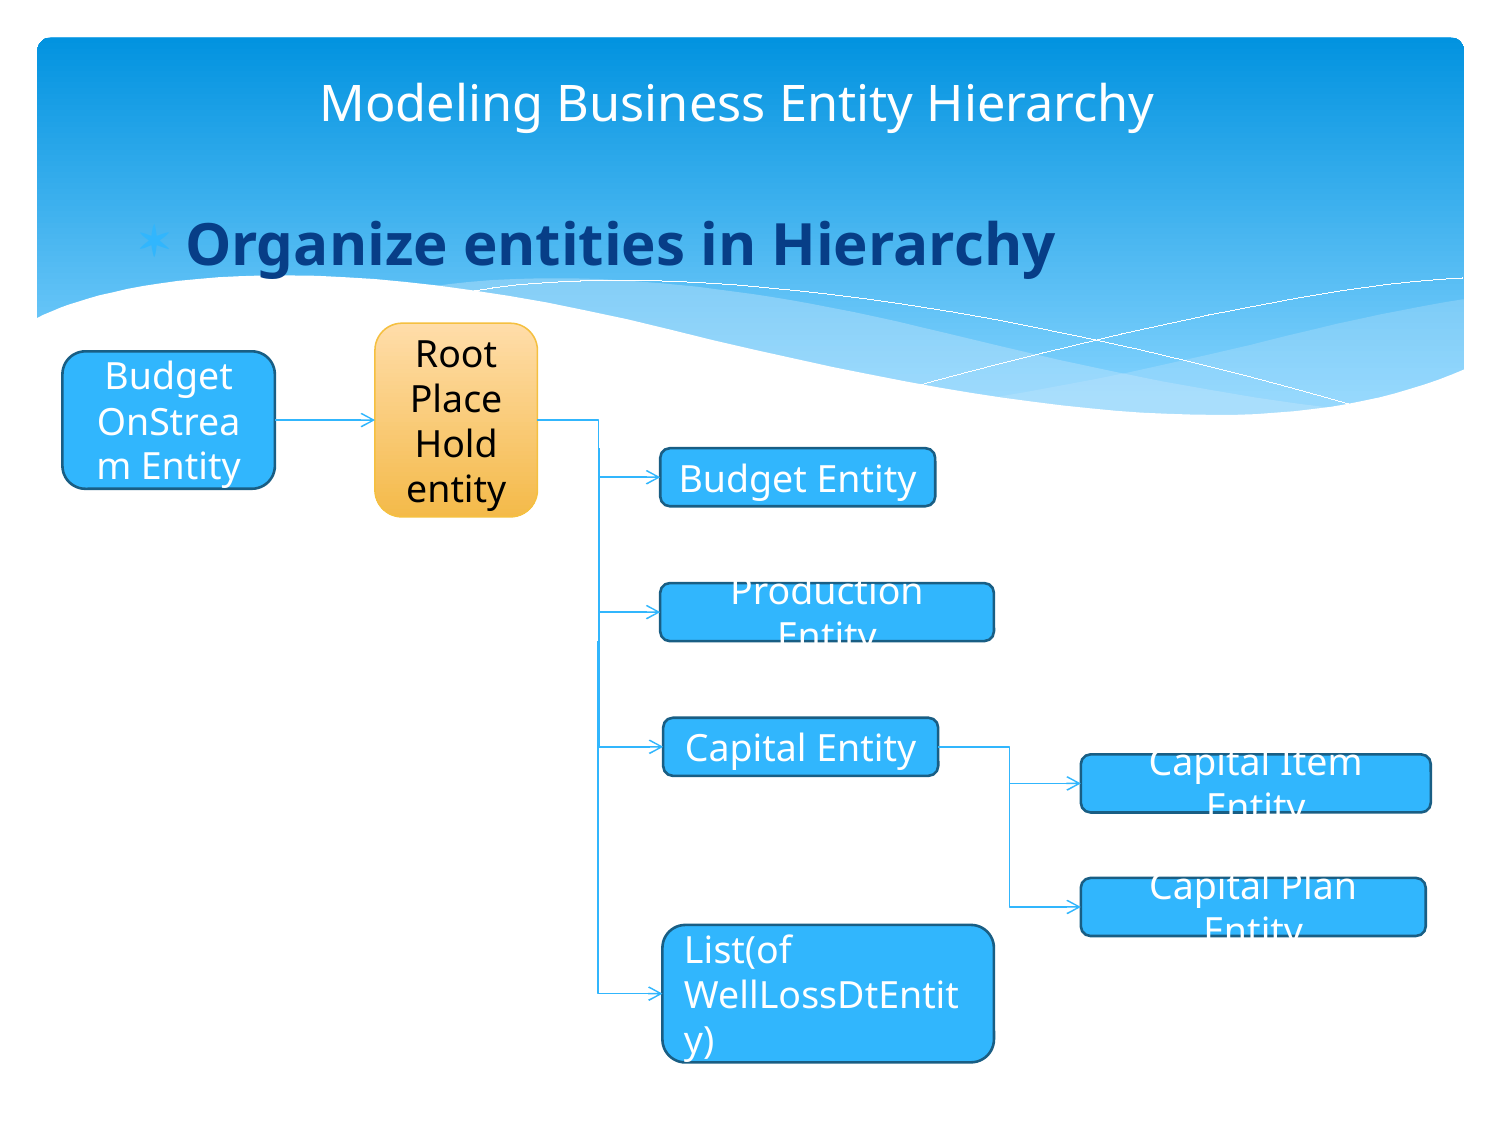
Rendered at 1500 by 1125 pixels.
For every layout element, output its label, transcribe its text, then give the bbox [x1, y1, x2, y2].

text_box Capital Plan Entity [1079, 876, 1428, 938]
text_box Budget OnStream Entity [61, 350, 277, 491]
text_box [547, 499, 712, 562]
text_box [973, 800, 1117, 872]
title Modeling Business Entity Hierarchy [62, 62, 1413, 200]
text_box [522, 606, 740, 672]
text_box Capital Entity [661, 716, 940, 778]
text_box List(of WellLossDtEntity) [661, 923, 996, 1064]
text_box Capital Item Entity [1079, 753, 1433, 814]
list Organize entities in Hierarchy [125, 200, 1341, 275]
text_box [453, 785, 807, 850]
text_box Root Place Hold entity [374, 322, 539, 518]
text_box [537, 419, 661, 478]
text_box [937, 746, 1081, 784]
text_box Budget Entity [658, 446, 937, 508]
text_box Production Entity [658, 581, 996, 643]
